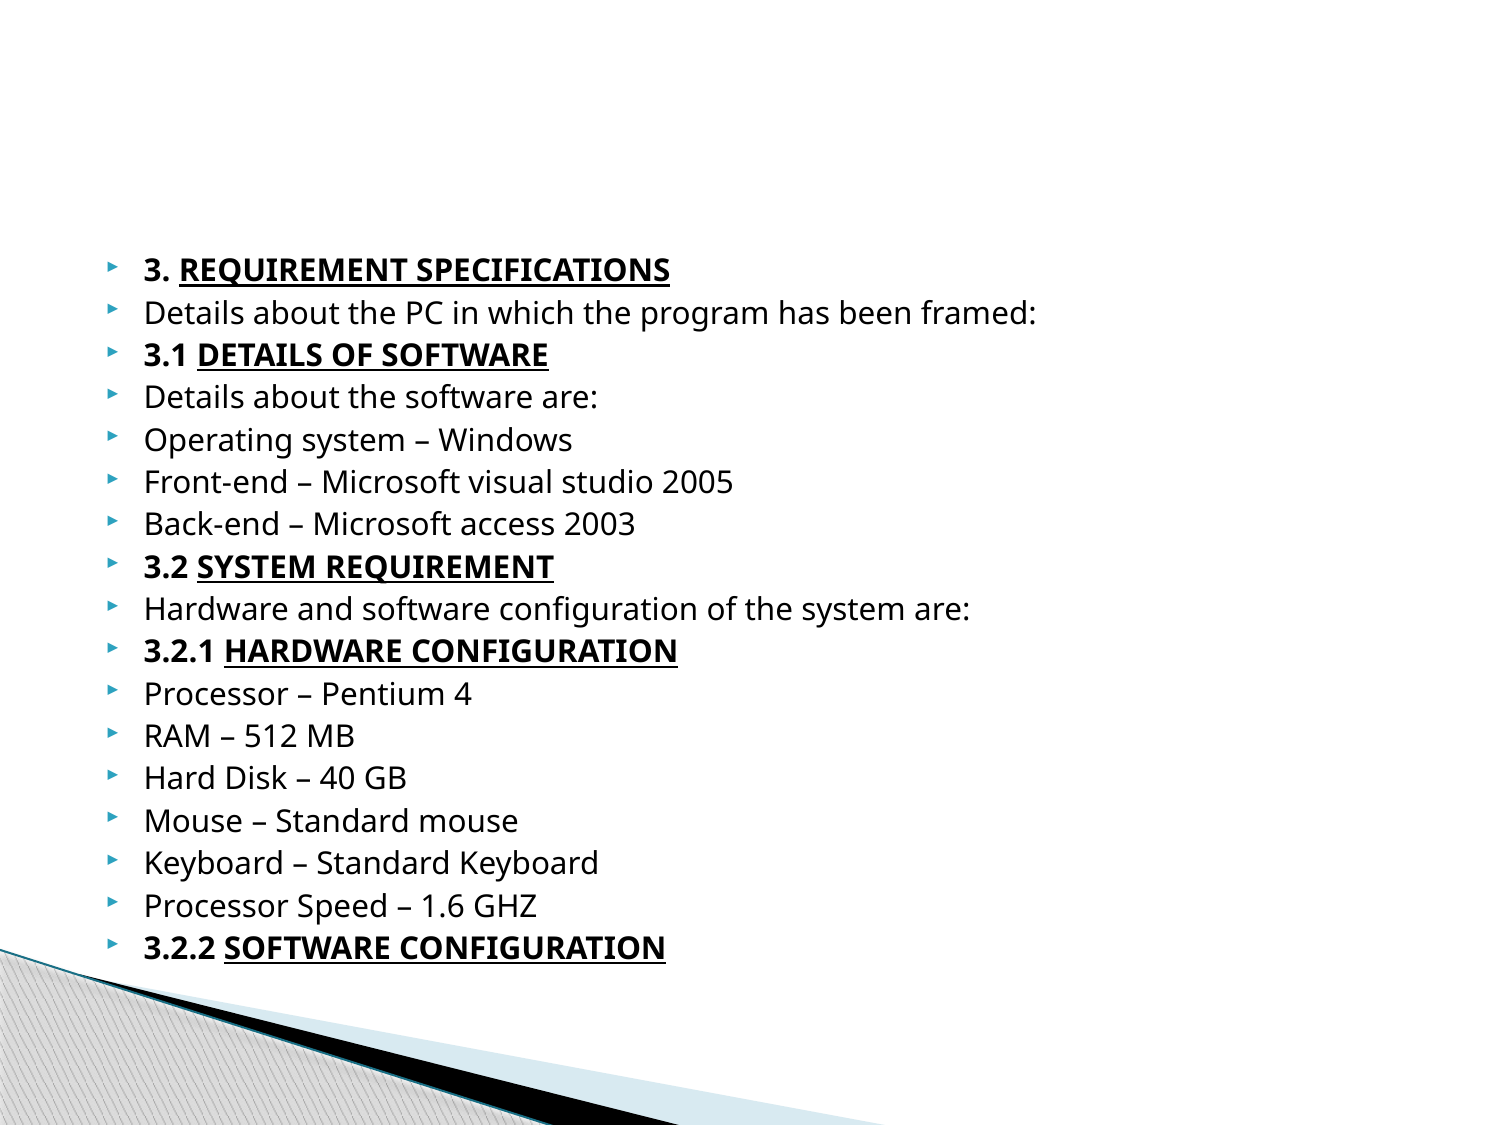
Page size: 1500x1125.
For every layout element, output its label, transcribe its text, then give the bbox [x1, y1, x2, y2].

list 3. REQUIREMENT SPECIFICATIONS Details about the PC in which the program has been framed: 3.1 DETAILS OF SOFTWARE Details about the software are: Operating system – Windows Front-end – Microsoft visual studio 2005 Back-end – Microsoft access 2003 3.2 SYSTEM REQUIREMENT Hardware and software configuration of the system are: 3.2.1 HARDWARE CONFIGURATION Processor – Pentium 4 RAM – 512 MB Hard Disk – 40 GB Mouse – Standard mouse Keyboard – Standard Keyboard Processor Speed – 1.6 GHZ 3.2.2 SOFTWARE CONFIGURATION [75, 243, 1425, 986]
